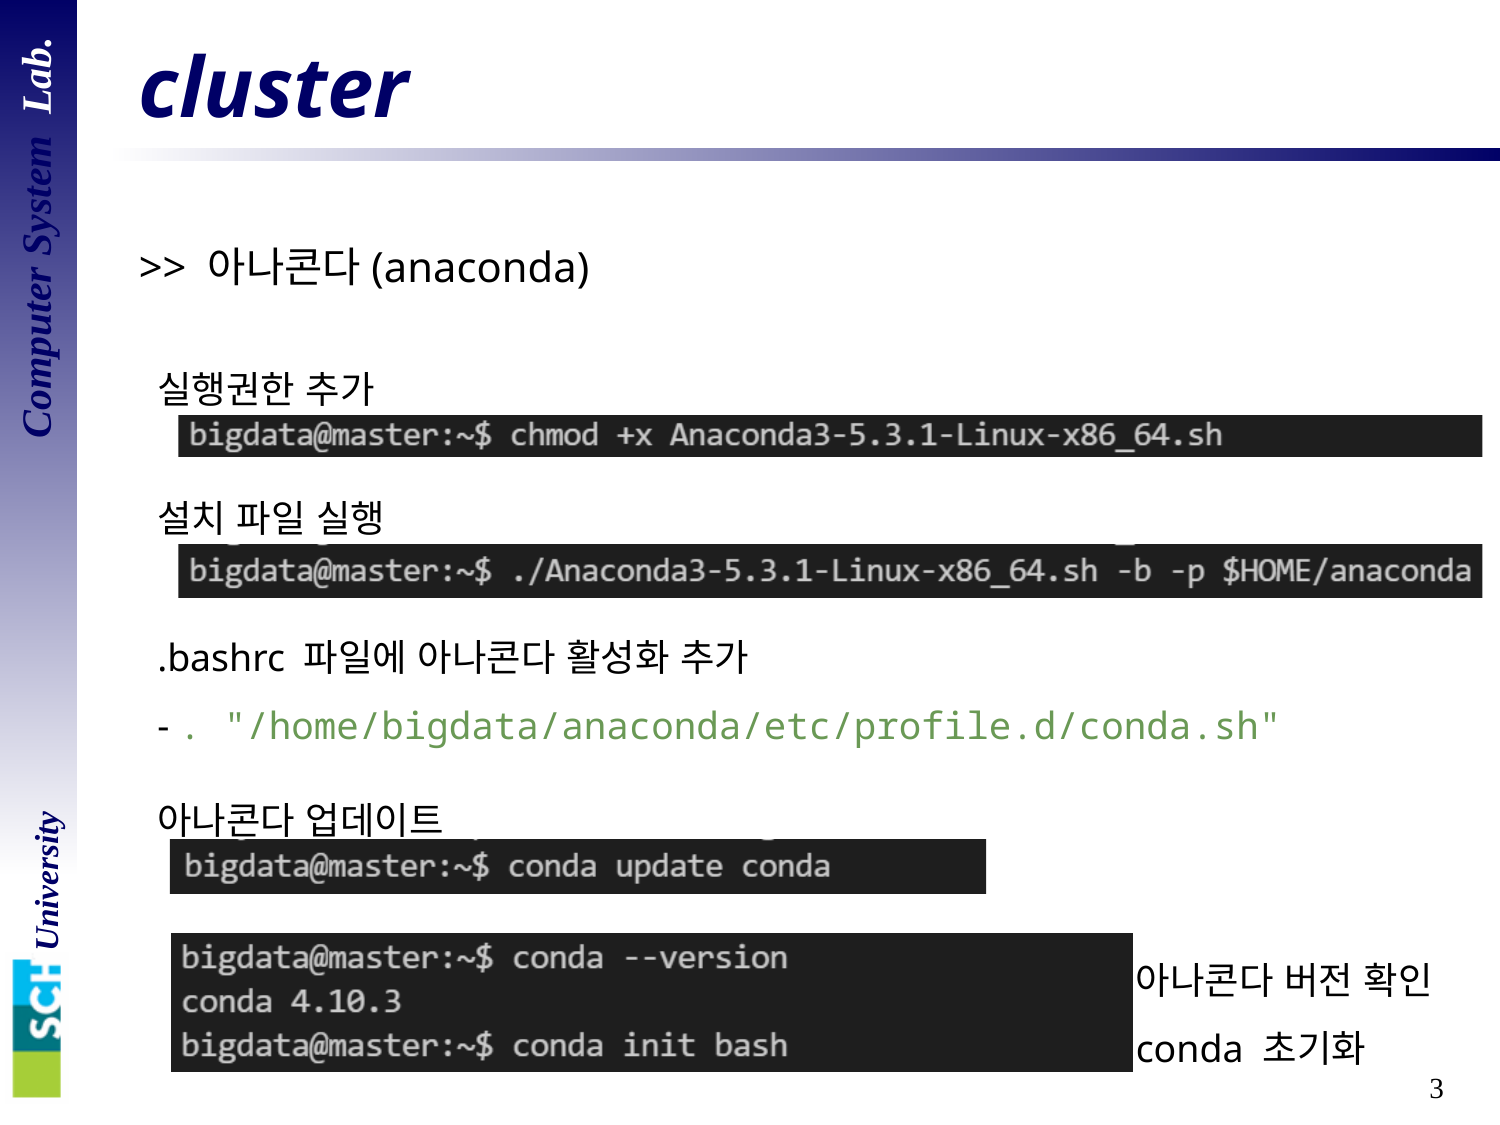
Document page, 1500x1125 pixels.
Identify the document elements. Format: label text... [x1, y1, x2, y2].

text_box 아나콘다 업데이트 [142, 766, 502, 850]
picture [178, 415, 1483, 457]
title cluster [123, 25, 1460, 143]
text_box 아나콘다 버전 확인 conda 초기화 [1121, 927, 1481, 1077]
picture [5, 952, 69, 1104]
text_box 설치 파일 실행 [142, 465, 440, 548]
picture [169, 839, 987, 894]
text_box >> 아나콘다(anaconda) [123, 208, 1282, 298]
text_box 실행권한 추가 [142, 336, 440, 419]
text_box .bashrc 파일에 아나콘다 활성화 추가 - . "/home/bigdata/anaconda/etc/profile.d/conda.sh" [142, 604, 1459, 754]
picture [178, 543, 1483, 599]
picture [170, 932, 1133, 1072]
